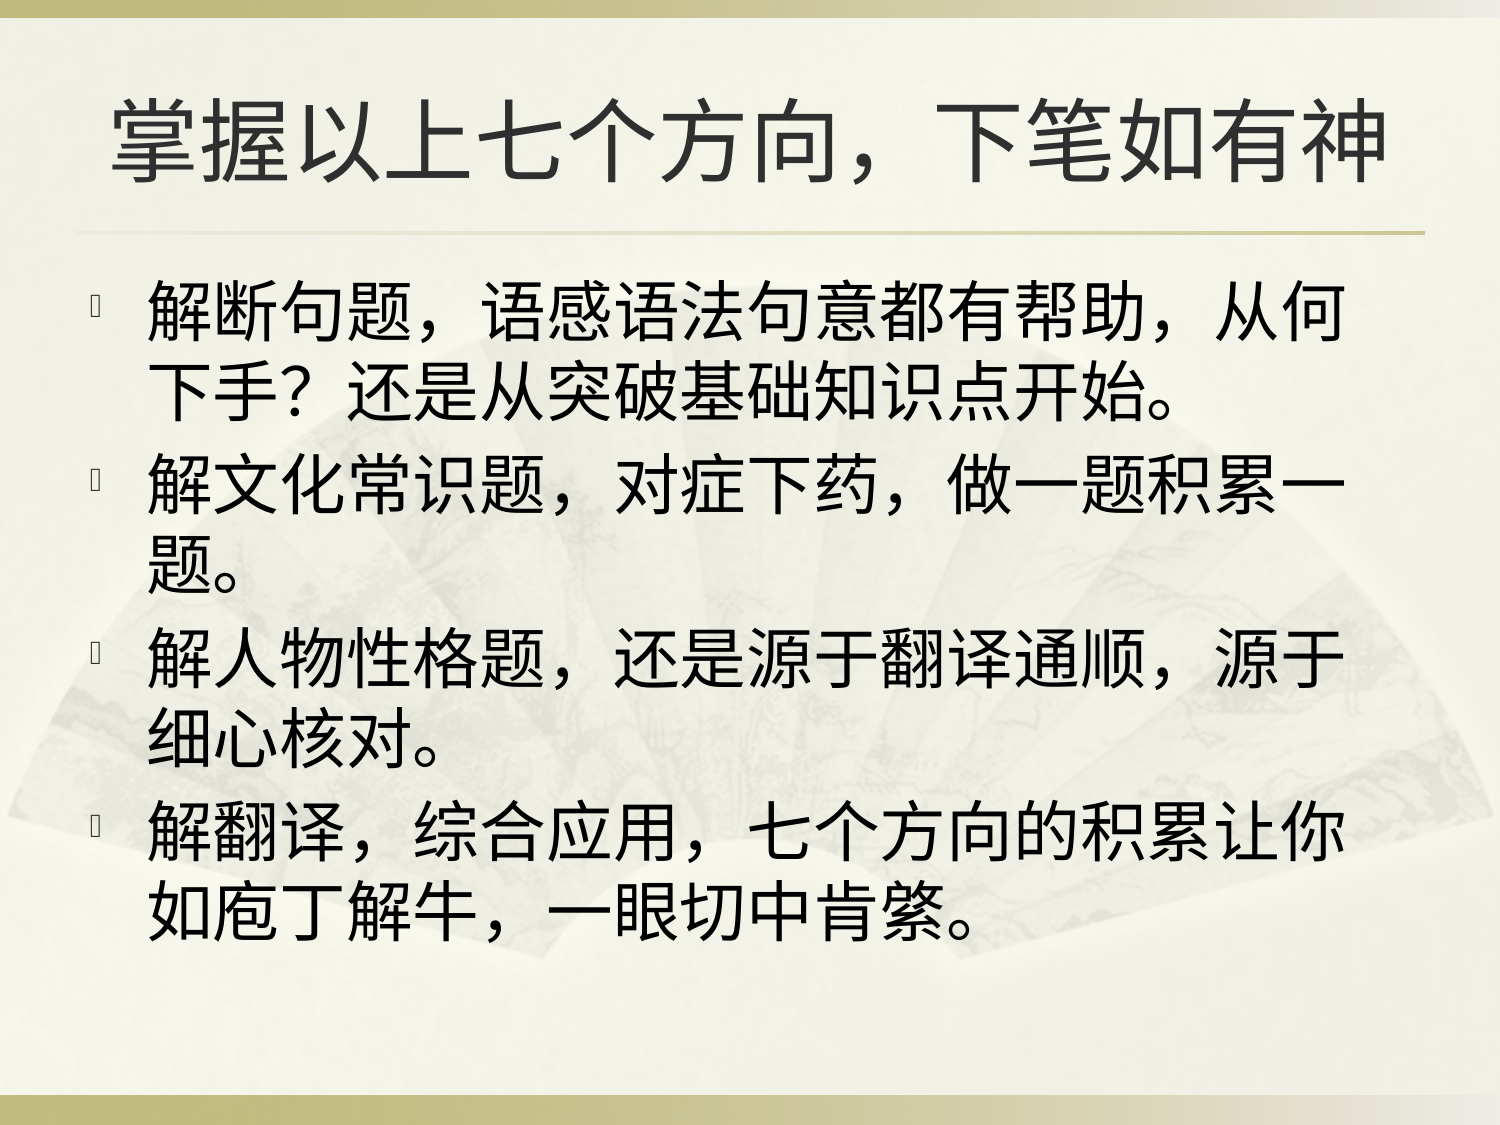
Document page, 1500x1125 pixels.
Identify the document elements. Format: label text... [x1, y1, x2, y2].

title 掌握以上七个方向，下笔如有神 [75, 45, 1425, 233]
list 解断句题，语感语法句意都有帮助，从何下手？还是从突破基础知识点开始。 解文化常识题，对症下药，做一题积累一题。 解人物性格题，还是源于翻译通顺，源于细心核对。 解翻译，综合应用，七个方向的积累让你如庖丁解牛，一眼切中肯綮。 [75, 262, 1425, 1032]
